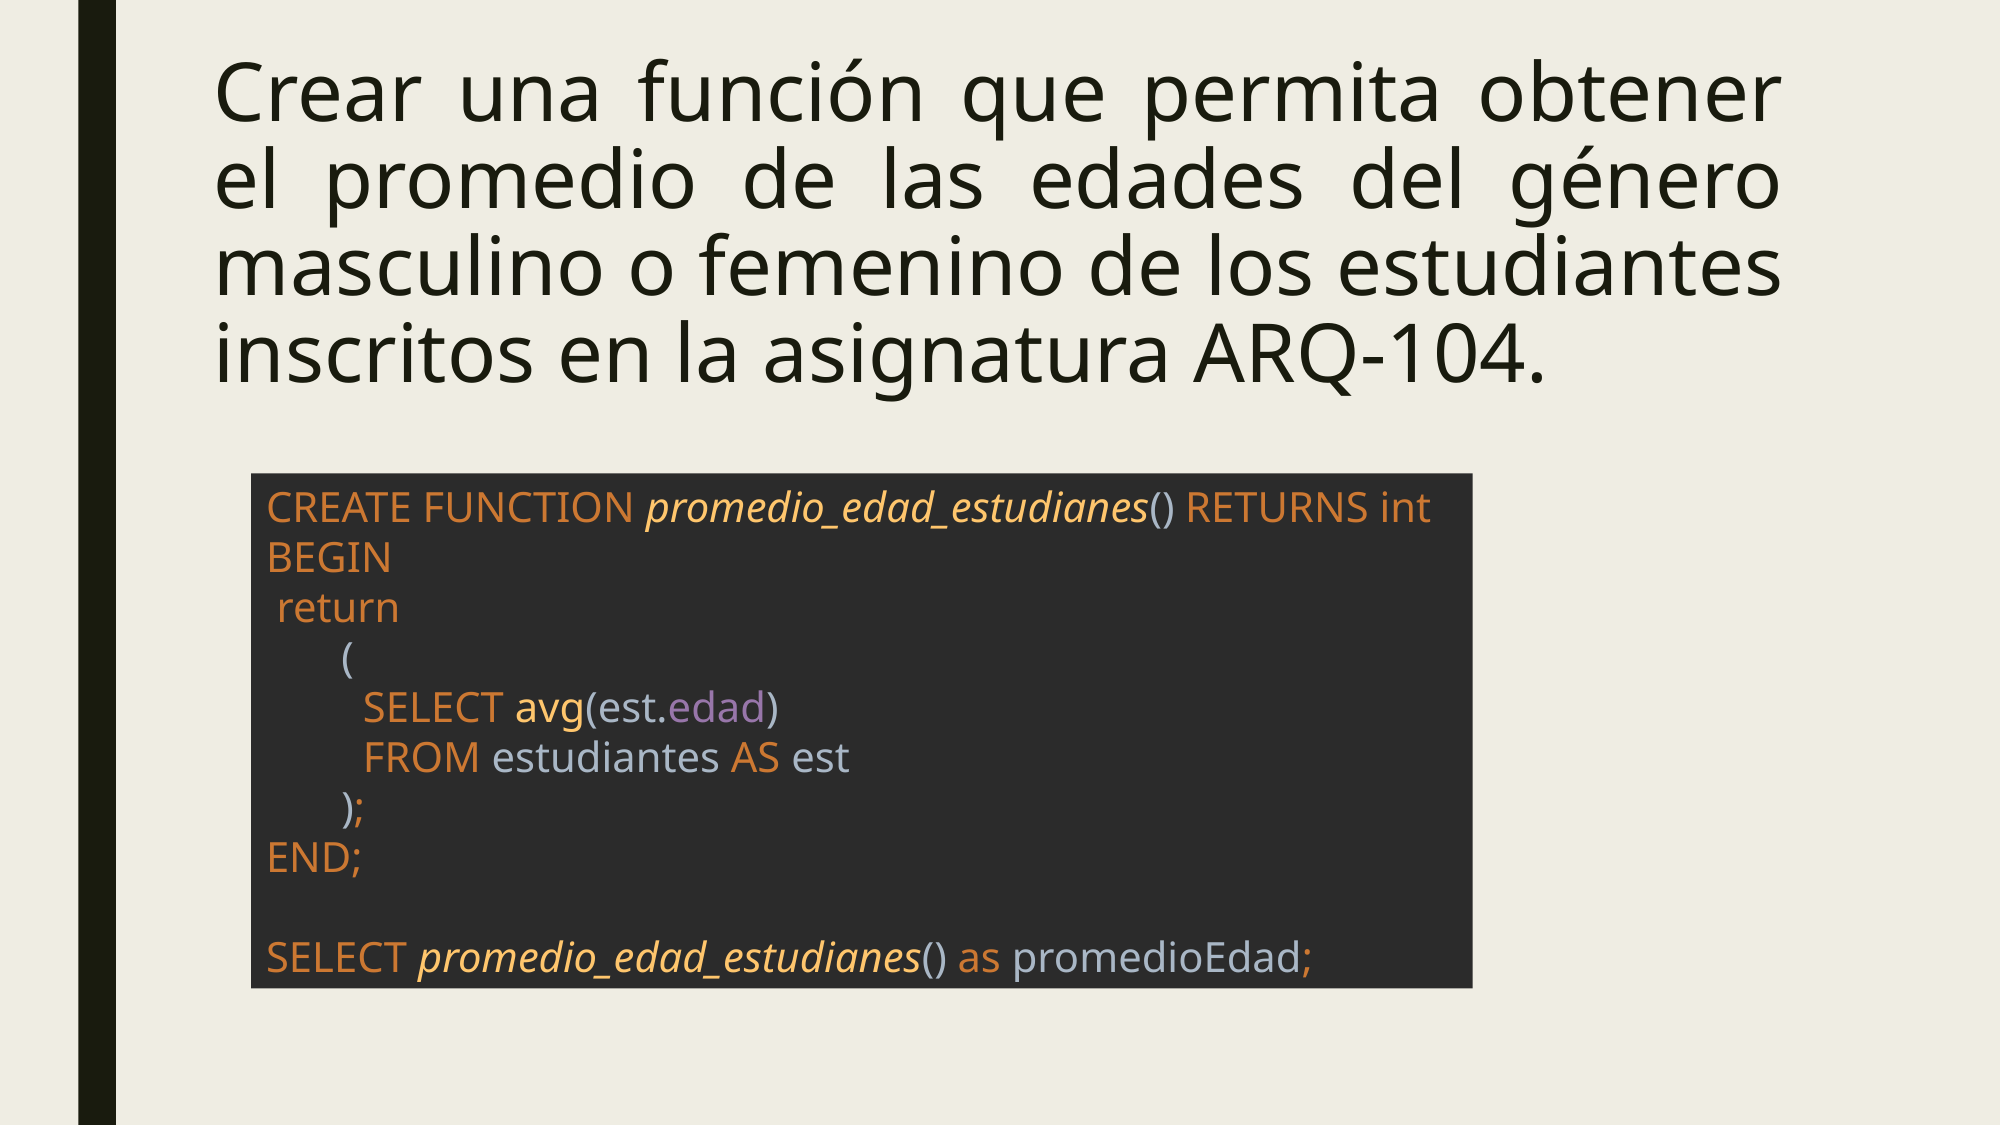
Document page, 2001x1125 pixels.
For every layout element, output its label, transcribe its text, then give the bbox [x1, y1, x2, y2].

text_box CREATE FUNCTION promedio_edad_estudianes() RETURNS int BEGIN return ( SELECT avg(est.edad) FROM estudiantes AS est ); END; SELECT promedio_edad_estudianes() as promedioEdad; [251, 473, 1473, 989]
title Crear una función que permita obtener el promedio de las edades del género masculino o femenino de los estudiantes inscritos en la asignatura ARQ-104. [198, 44, 1802, 421]
